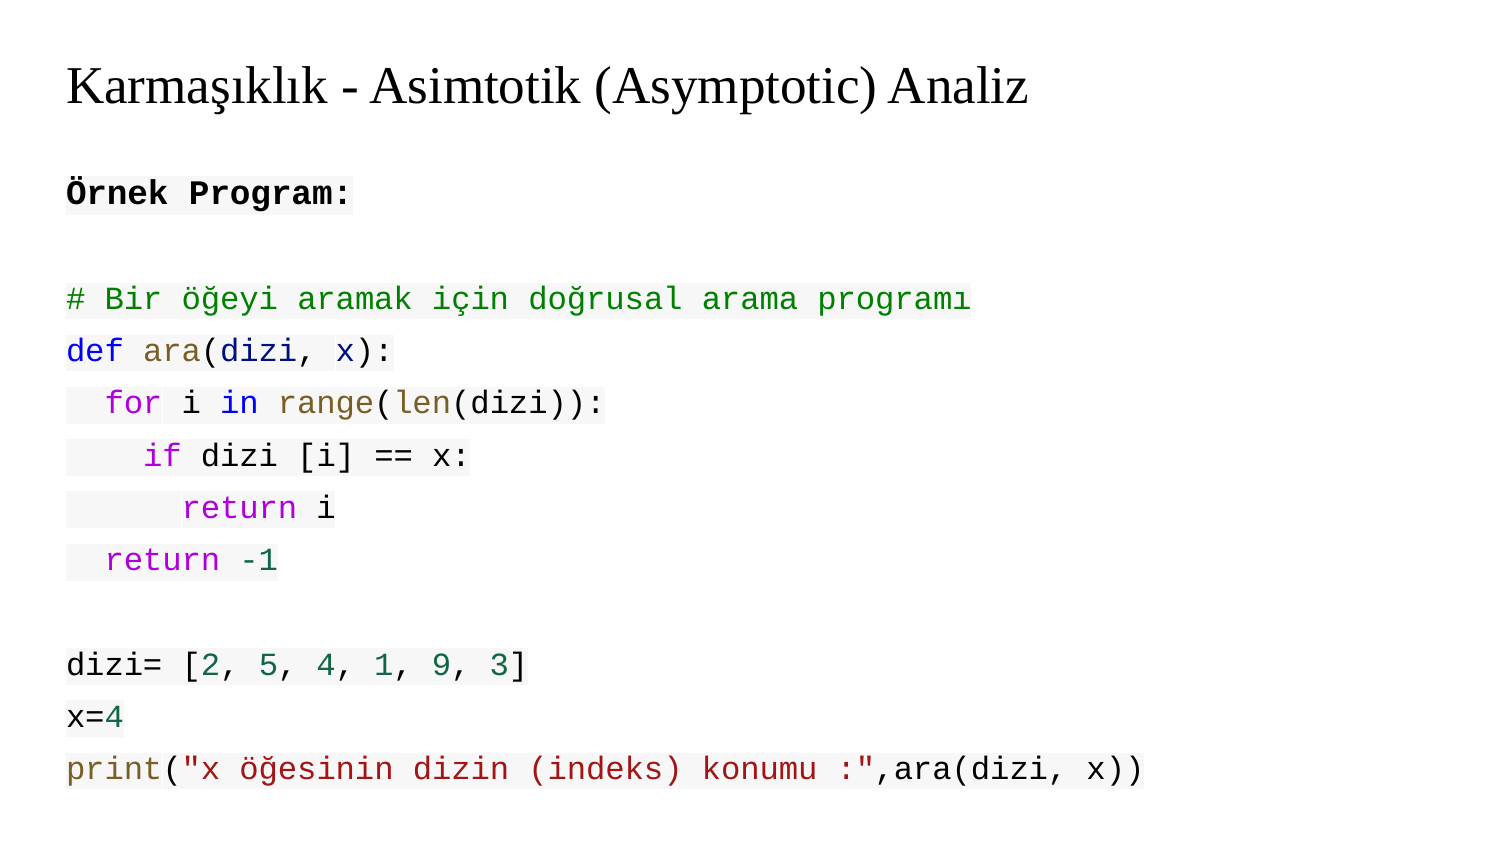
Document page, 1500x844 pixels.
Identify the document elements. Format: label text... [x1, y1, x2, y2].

title Karmaşıklık - Asimtotik (Asymptotic) Analiz [51, 35, 1449, 130]
list Örnek Program: # Bir öğeyi aramak için doğrusal arama programı def ara(dizi, x): for i in range(len(dizi)): if dizi [i] == x: return i return -1 dizi= [2, 5, 4, 1, 9, 3] x=4 print("x öğesinin dizin (indeks) konumu :",ara(dizi, x)) [51, 140, 1449, 800]
